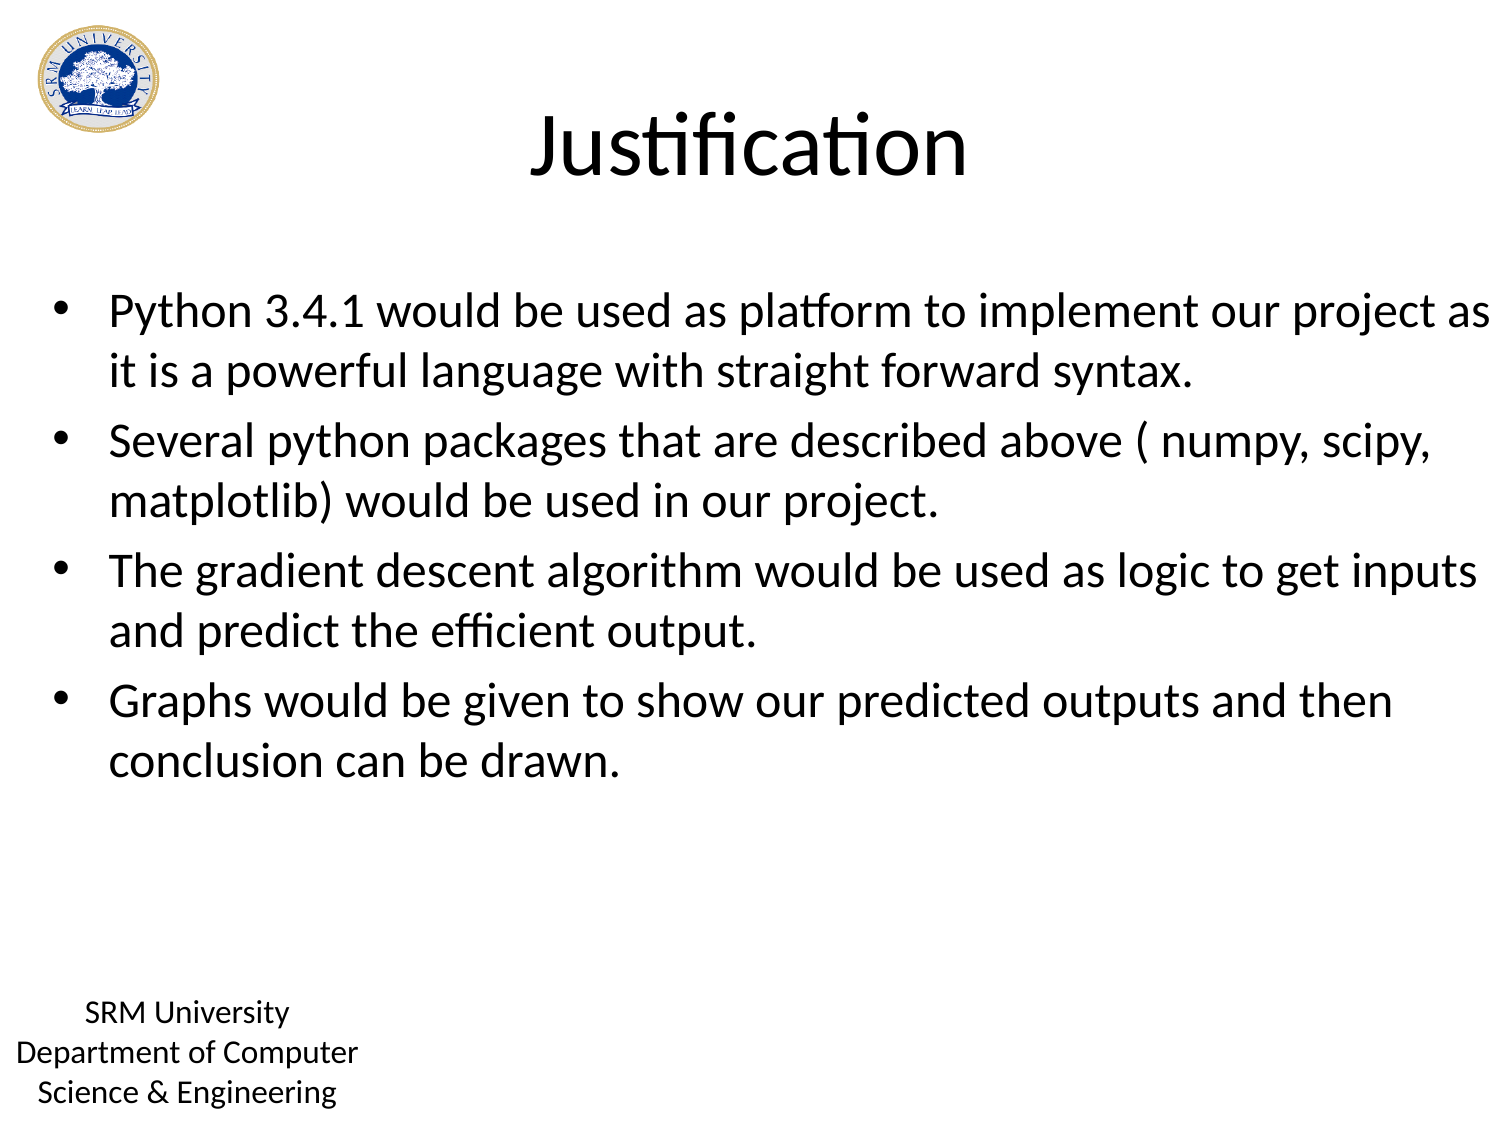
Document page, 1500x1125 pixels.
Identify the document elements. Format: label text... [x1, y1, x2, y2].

title Justification [74, 44, 1426, 200]
picture [37, 25, 165, 138]
footer SRM University Department of Computer Science & Engineering [0, 1065, 425, 1125]
text_box Python 3.4.1 would be used as platform to implement our project as it is a powerful language with straight forward syntax. Several python packages that are described above ( numpy, scipy, matplotlib) would be used in our project. The gradient descent algorithm would be used as logic to get inputs and predict the efficient output. Graphs would be given to show our predicted outputs and then conclusion can be drawn. [37, 200, 1500, 865]
